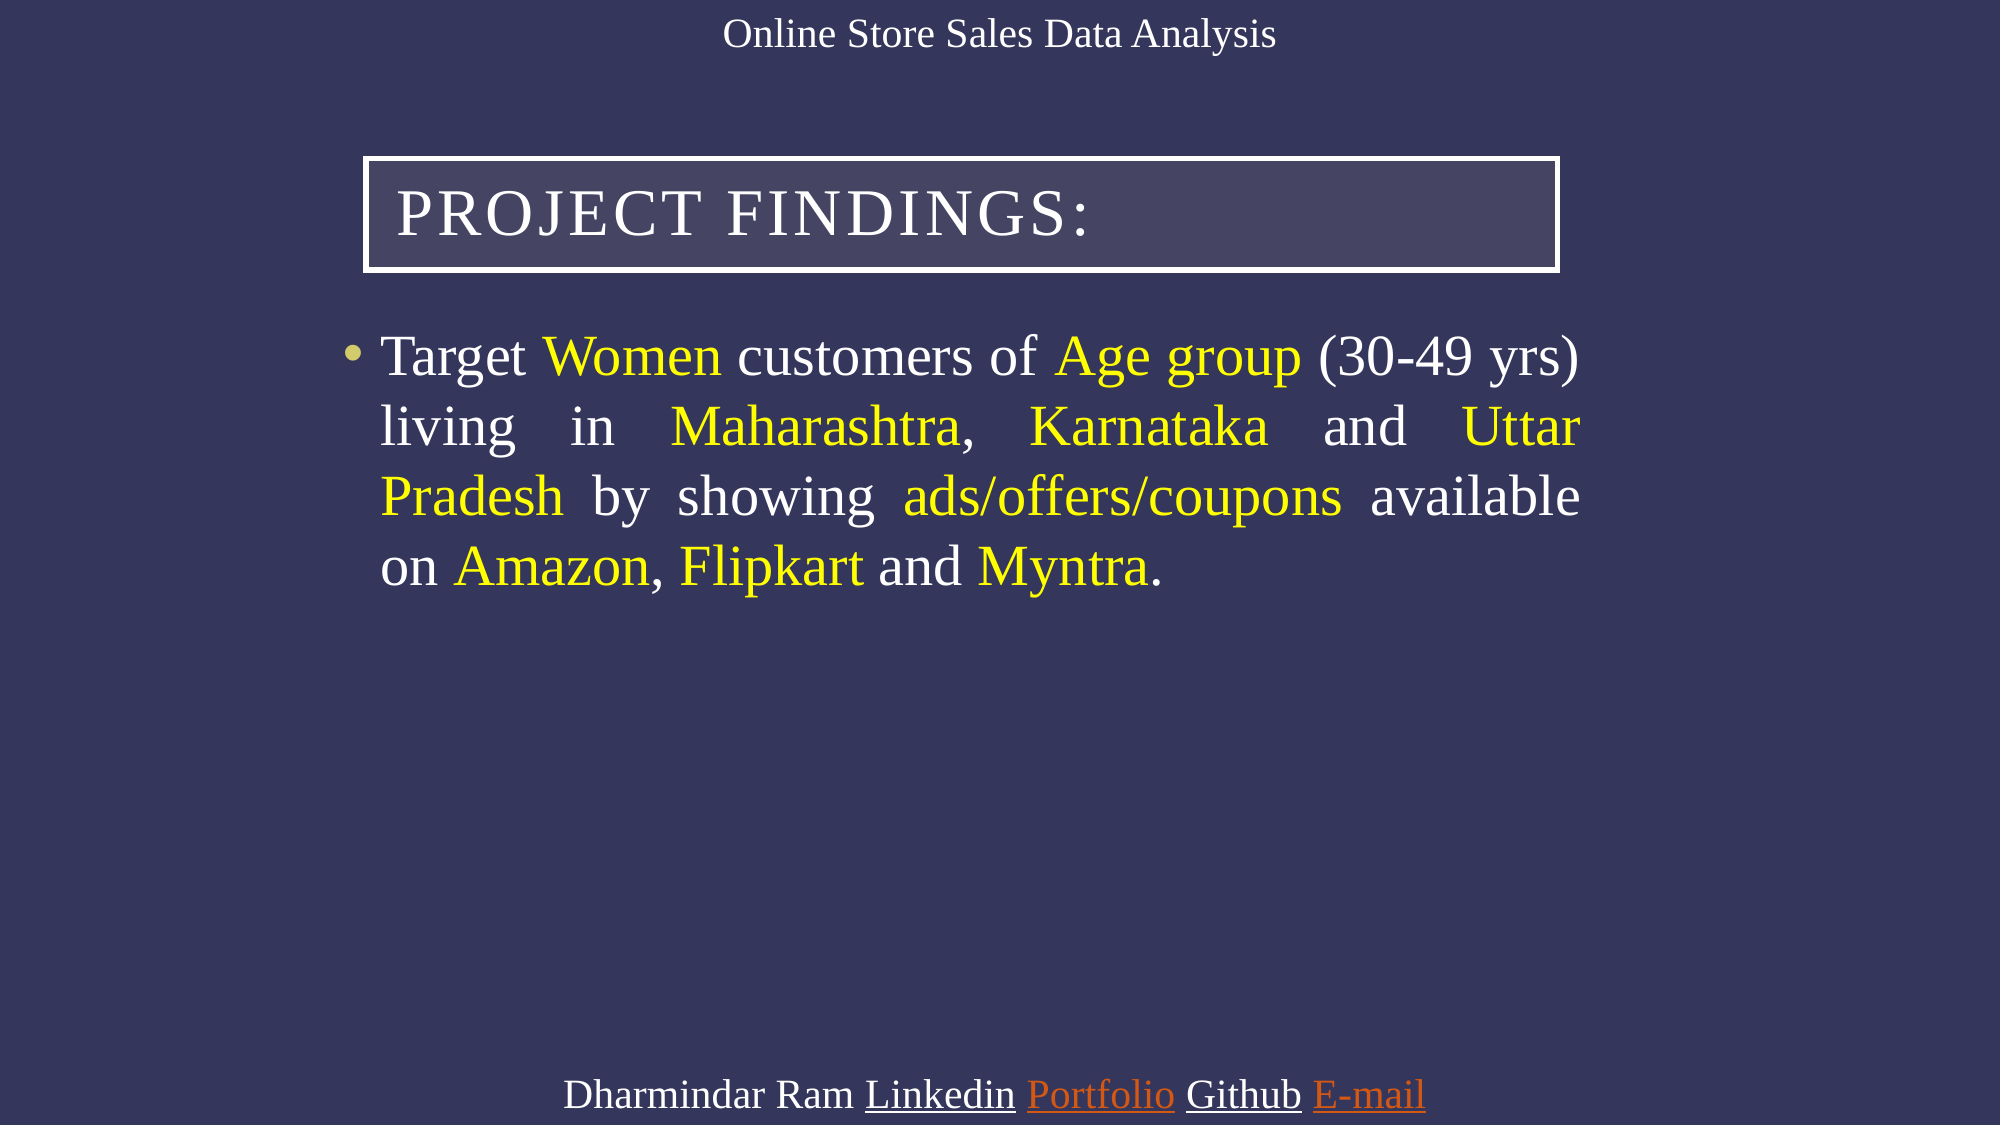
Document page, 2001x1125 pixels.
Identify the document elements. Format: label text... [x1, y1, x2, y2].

list Target Women customers of Age group (30-49 yrs) living in Maharashtra, Karnataka and Uttar Pradesh by showing ads/offers/coupons available on Amazon, Flipkart and Myntra. [327, 309, 1596, 719]
title Project Findings: [363, 156, 1560, 273]
text_box Online Store Sales Data Analysis [684, 0, 1316, 63]
text_box Dharmindar Ram Linkedin Portfolio Github E-mail [419, 1059, 1581, 1125]
